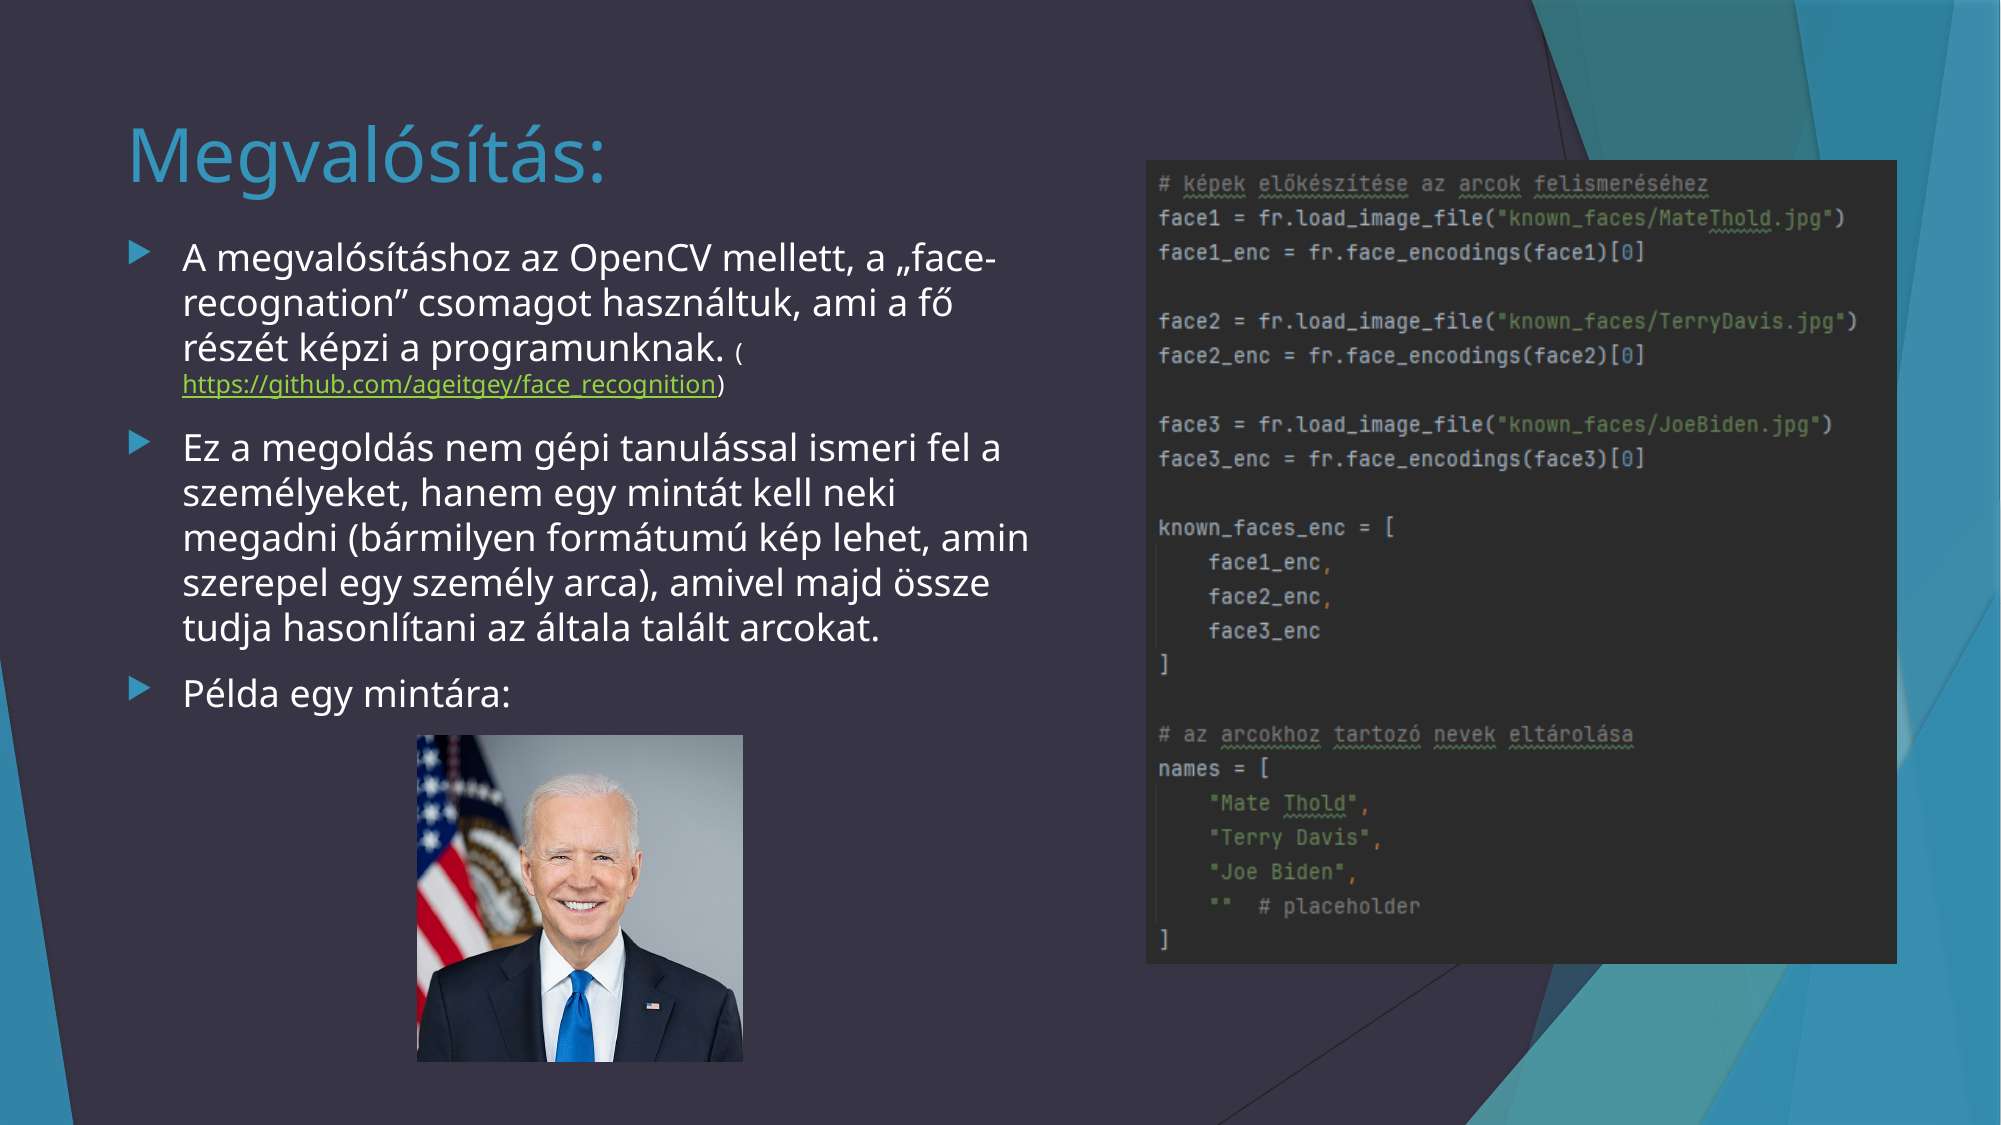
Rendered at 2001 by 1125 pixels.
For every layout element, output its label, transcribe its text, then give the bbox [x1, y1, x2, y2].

picture [416, 735, 744, 1063]
title Megvalósítás: [111, 99, 1522, 317]
picture [1145, 160, 1897, 965]
list A megvalósításhoz az OpenCV mellett, a „face-recognation” csomagot használtuk, ami a fő részét képzi a programunknak. (https://github.com/ageitgey/face_recognition) Ez a megoldás nem gépi tanulással ismeri fel a személyeket, hanem egy mintát kell neki megadni (bármilyen formátumú kép lehet, amin szerepel egy személy arca), amivel majd össze tudja hasonlítani az általa talált arcokat. Példa egy mintára: [111, 226, 1049, 992]
